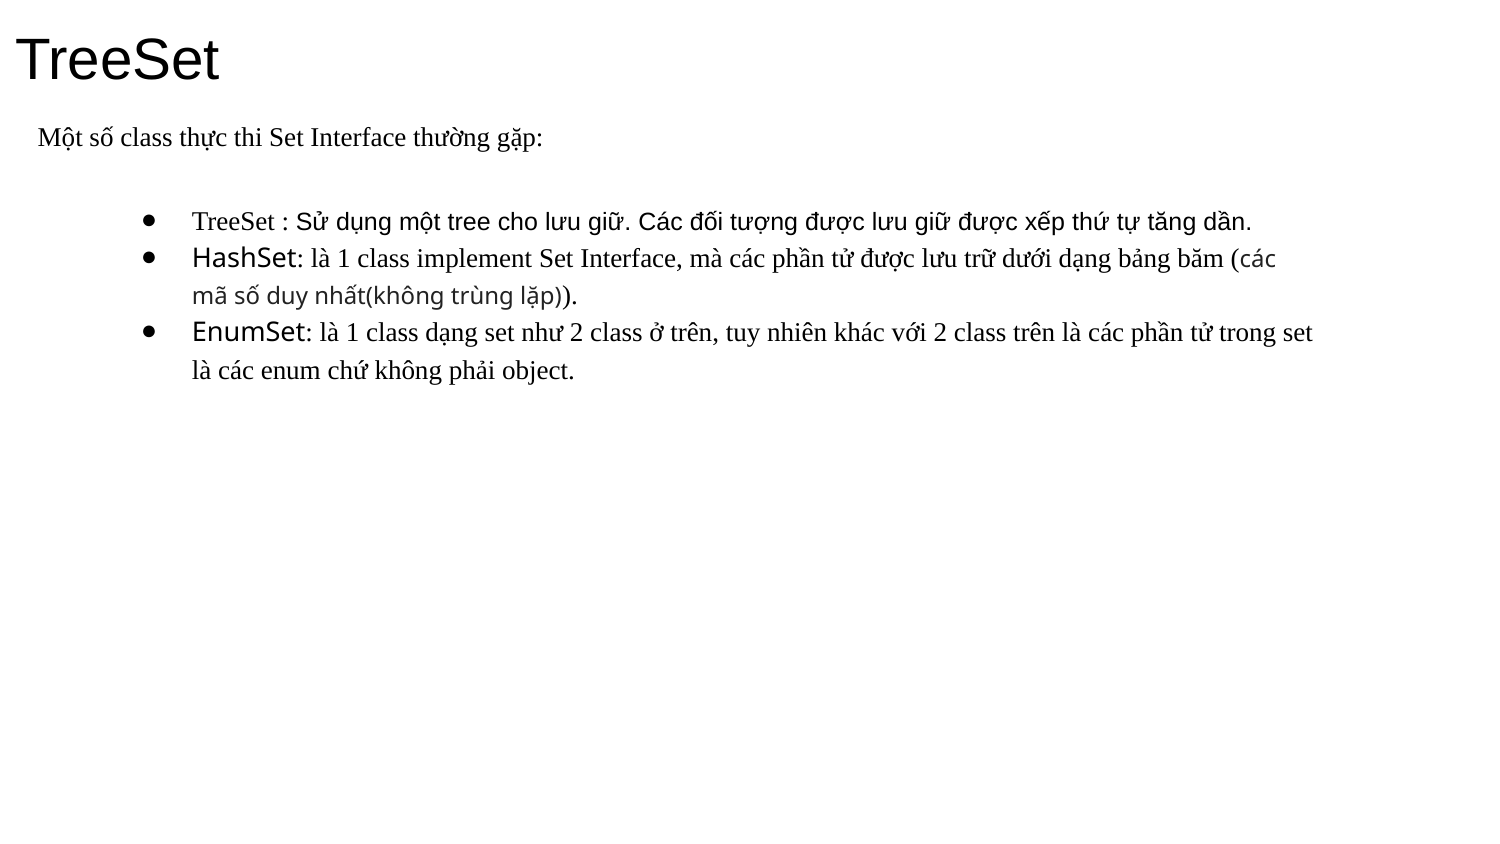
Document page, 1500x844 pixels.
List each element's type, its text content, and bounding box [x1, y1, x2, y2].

title TreeSet [0, 5, 1398, 100]
text_box Một số class thực thi Set Interface thường gặp: TreeSet : Sử dụng một tree cho lưu giữ. Các đối tượng được lưu giữ được xếp thứ tự tăng dần. HashSet: là 1 class implement Set Interface, mà các phần tử được lưu trữ dưới dạng bảng băm (các mã số duy nhất(không trùng lặp)). EnumSet: là 1 class dạng set như 2 class ở trên, tuy nhiên khác với 2 class trên là các phần tử trong set là các enum chứ không phải object. [22, 99, 1333, 769]
